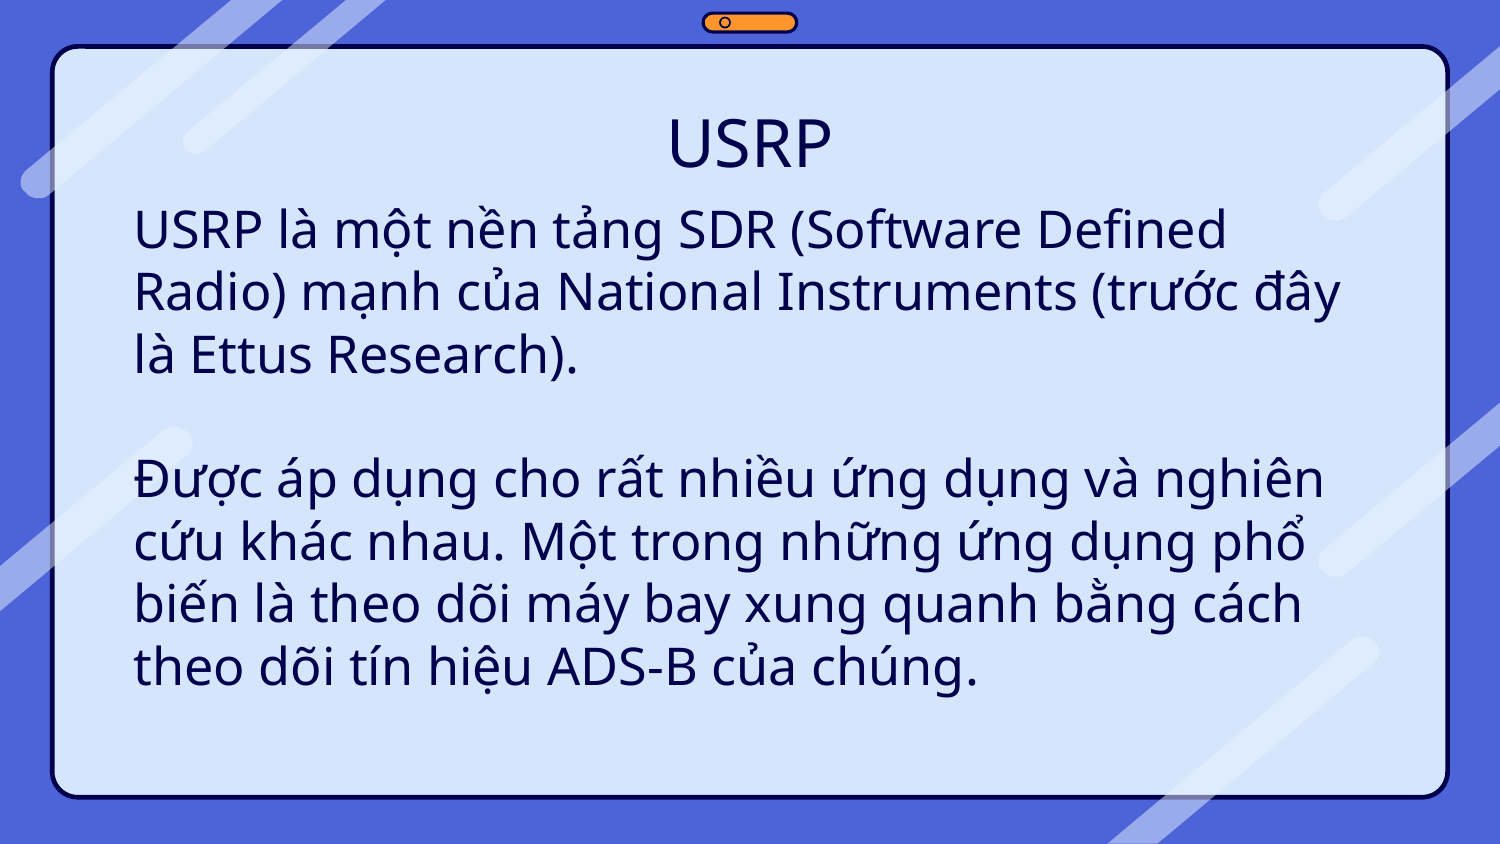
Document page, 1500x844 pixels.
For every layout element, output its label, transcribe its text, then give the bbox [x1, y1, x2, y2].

title USRP [118, 87, 1382, 181]
text_box USRP là một nền tảng SDR (Software Defined Radio) mạnh của National Instruments (trước đây là Ettus Research). Được áp dụng cho rất nhiều ứng dụng và nghiên cứu khác nhau. Một trong những ứng dụng phổ biến là theo dõi máy bay xung quanh bằng cách theo dõi tín hiệu ADS-B của chúng. [118, 181, 1382, 755]
